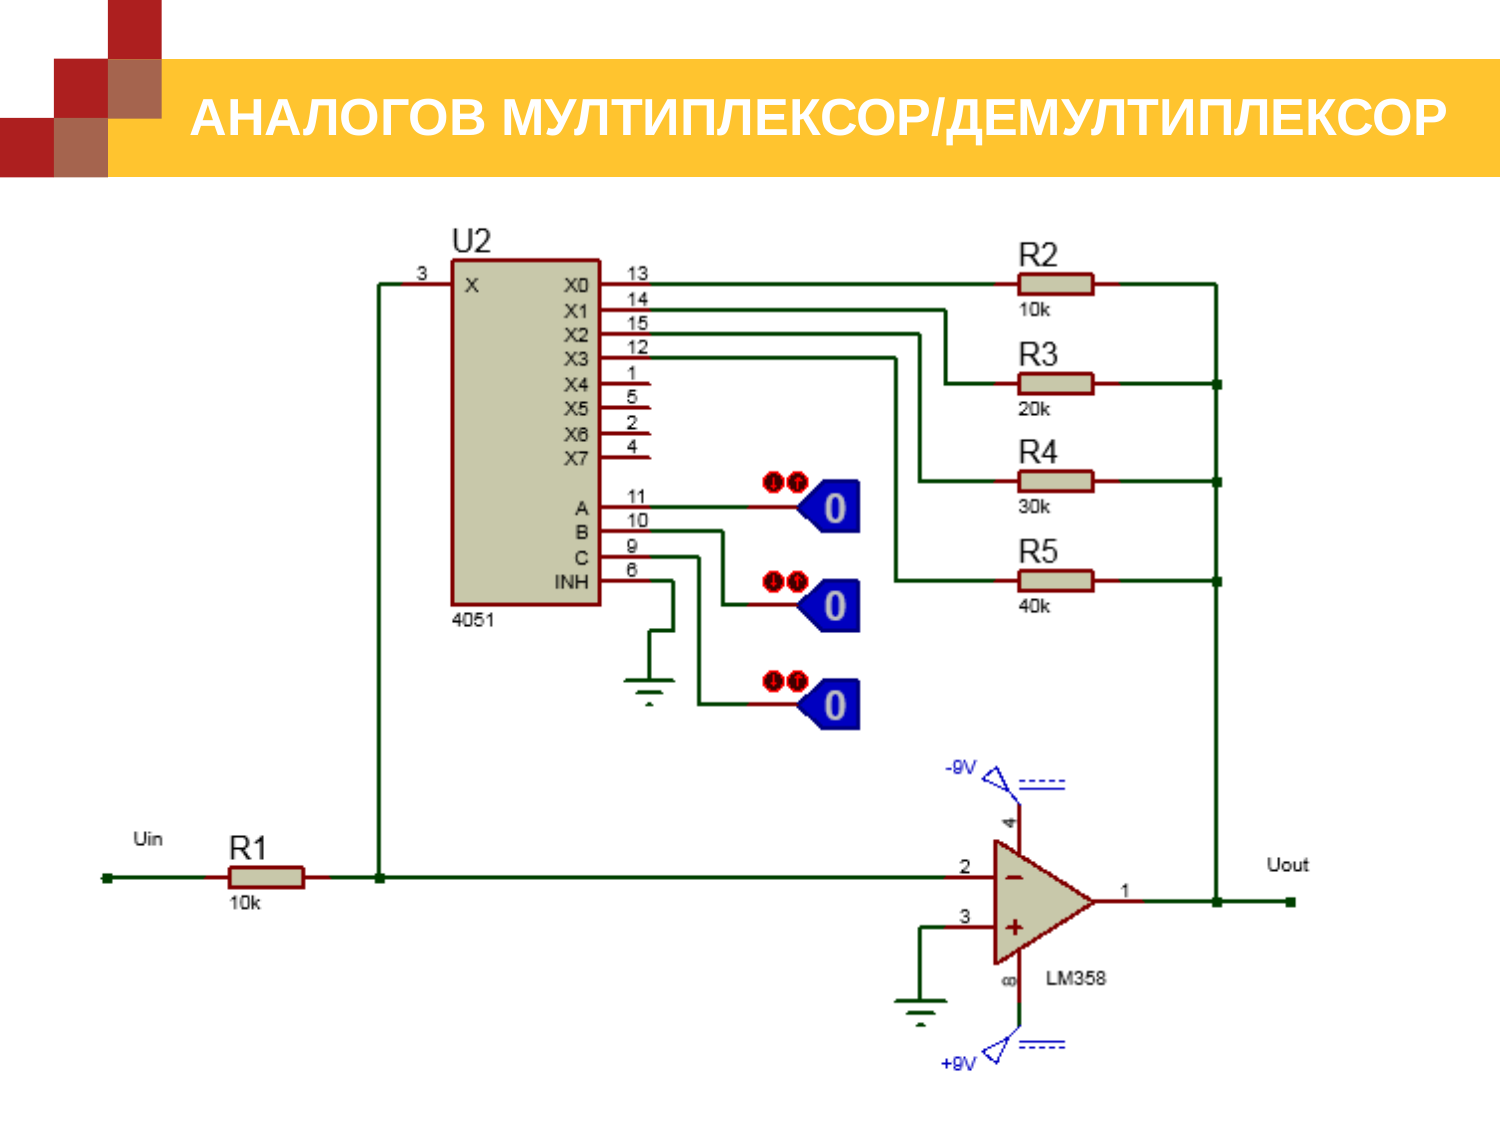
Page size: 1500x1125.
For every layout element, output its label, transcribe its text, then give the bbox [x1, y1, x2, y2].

title АНАЛОГОВ МУЛТИПЛЕКСОР/ДЕМУЛТИПЛЕКСОР [174, 74, 1500, 156]
picture [87, 199, 1324, 1073]
